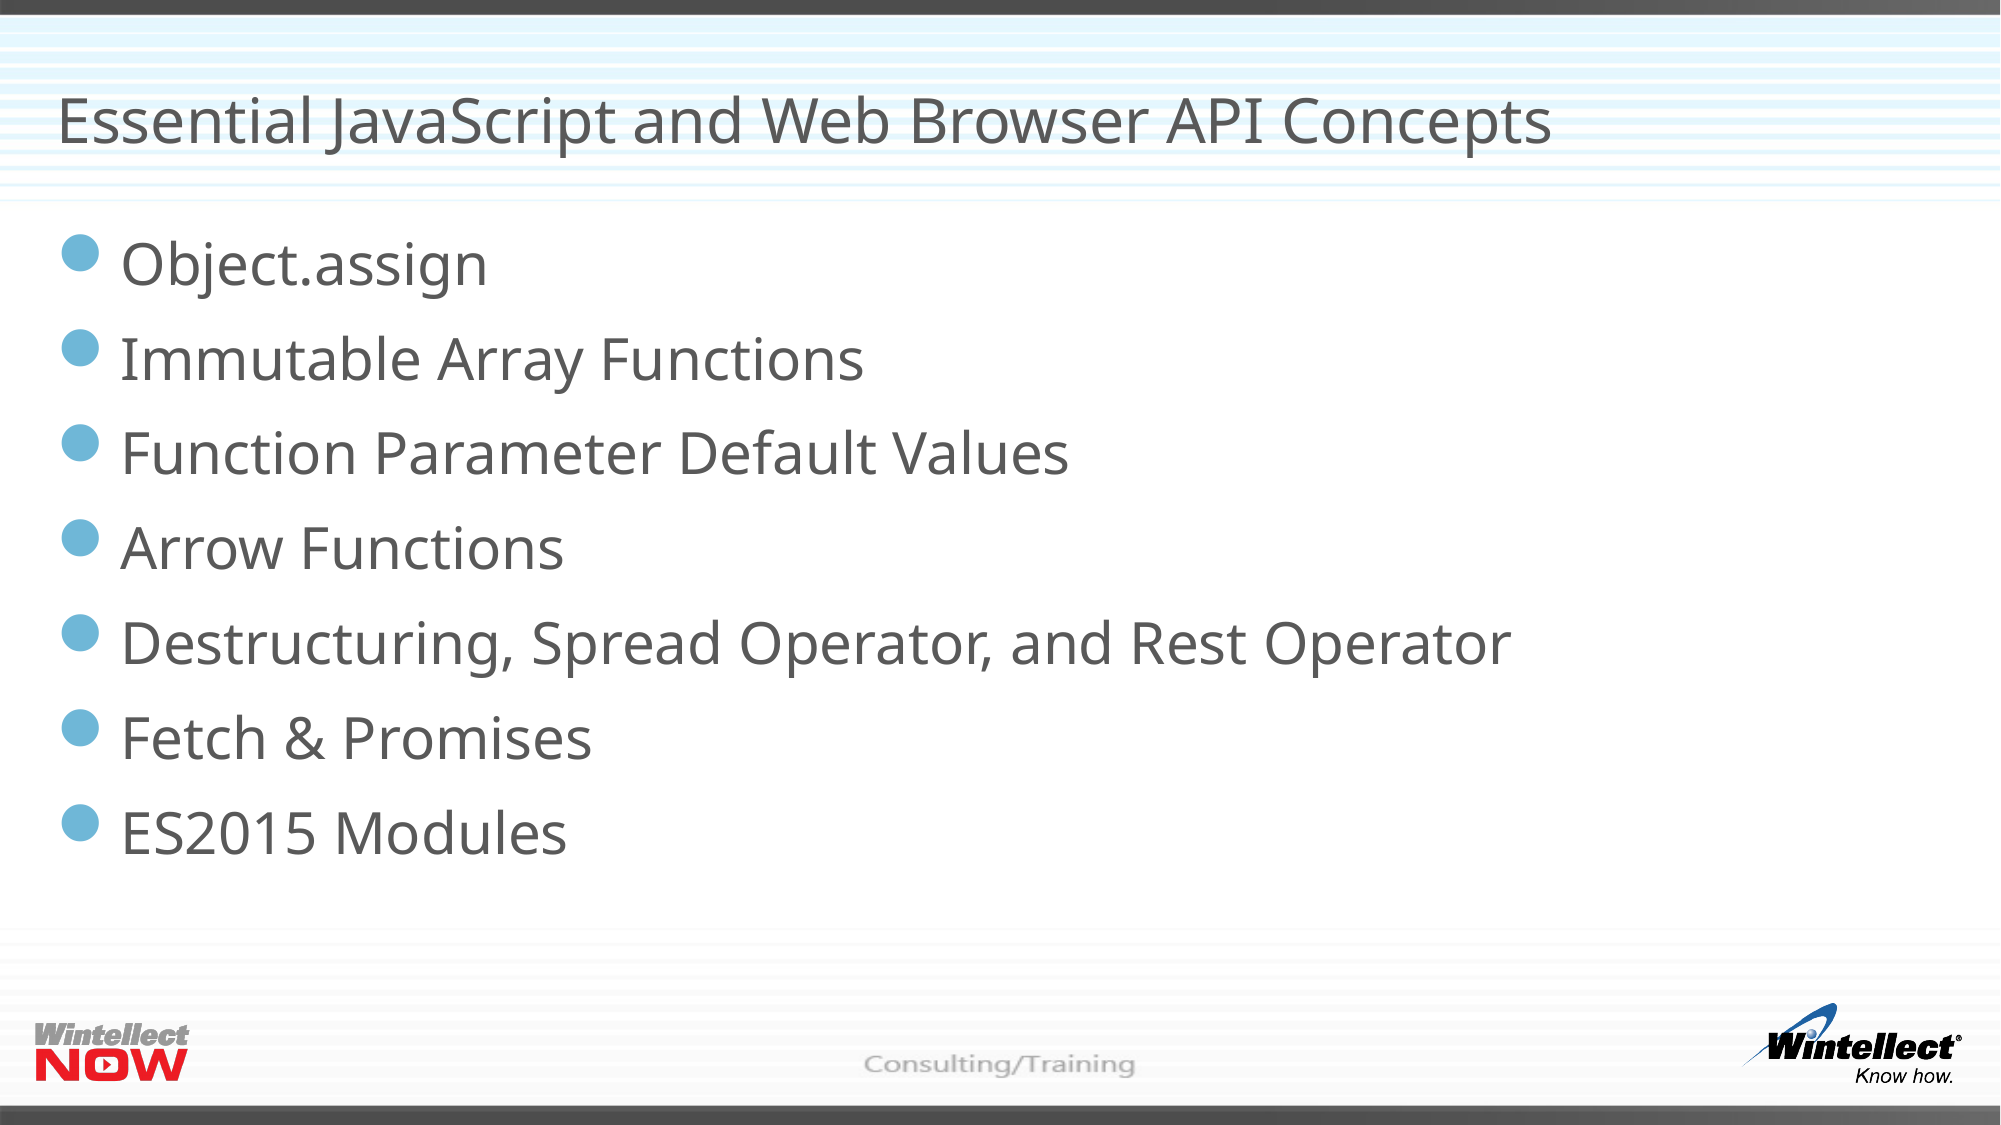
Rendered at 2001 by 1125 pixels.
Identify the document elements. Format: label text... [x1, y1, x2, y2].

title Essential JavaScript and Web Browser API Concepts [41, 17, 1958, 219]
picture [0, 0, 2001, 1125]
list Object.assign Immutable Array Functions Function Parameter Default Values Arrow Functions Destructuring, Spread Operator, and Rest Operator Fetch & Promises ES2015 Modules [41, 219, 1958, 844]
